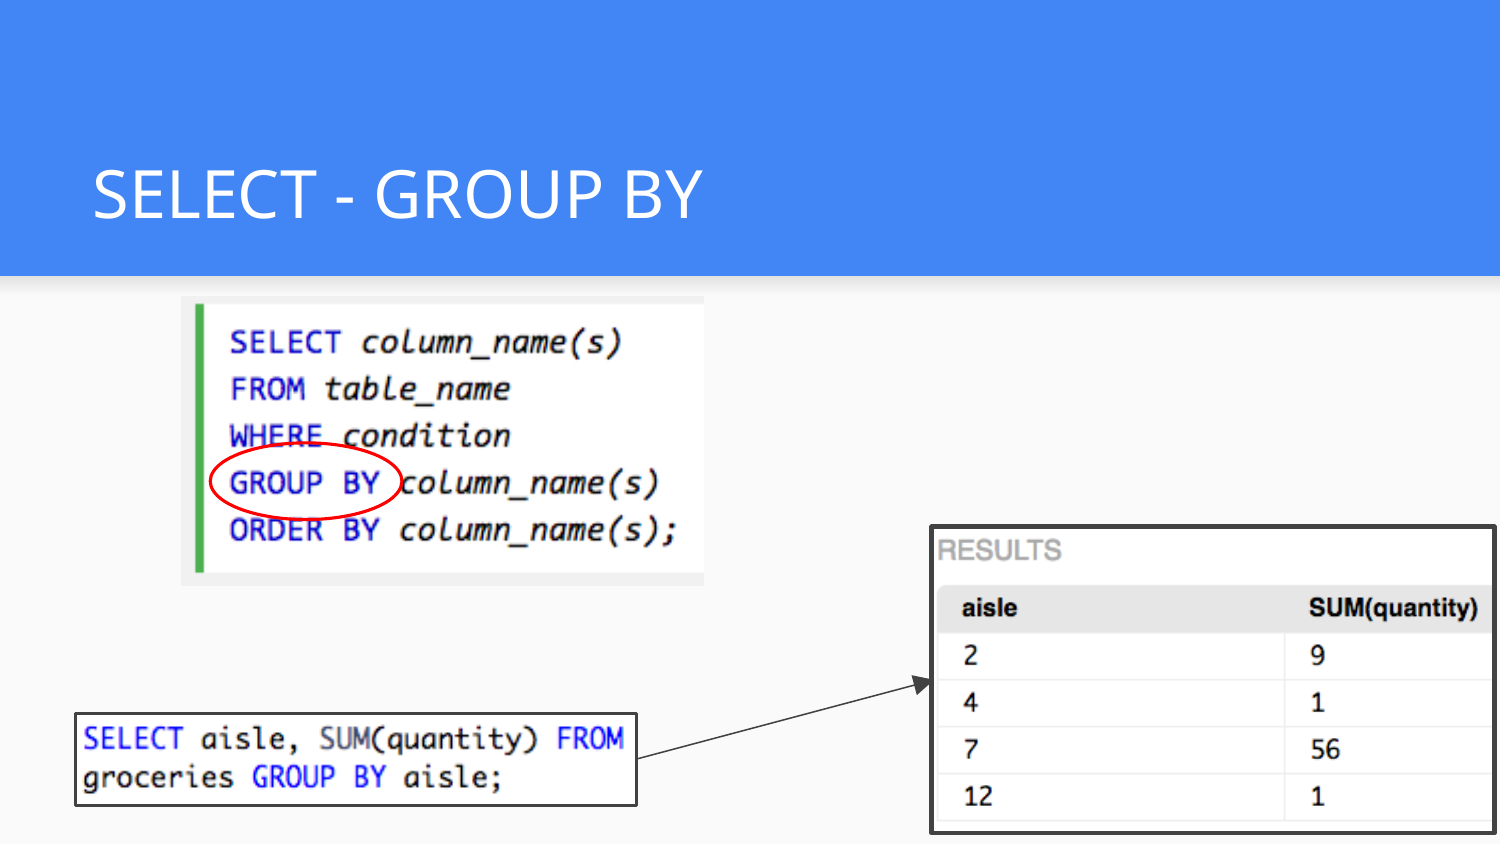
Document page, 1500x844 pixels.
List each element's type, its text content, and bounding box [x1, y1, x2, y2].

picture [181, 295, 705, 587]
title SELECT - GROUP BY [77, 121, 1427, 248]
picture [933, 528, 1493, 831]
picture [77, 715, 636, 804]
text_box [634, 679, 935, 760]
